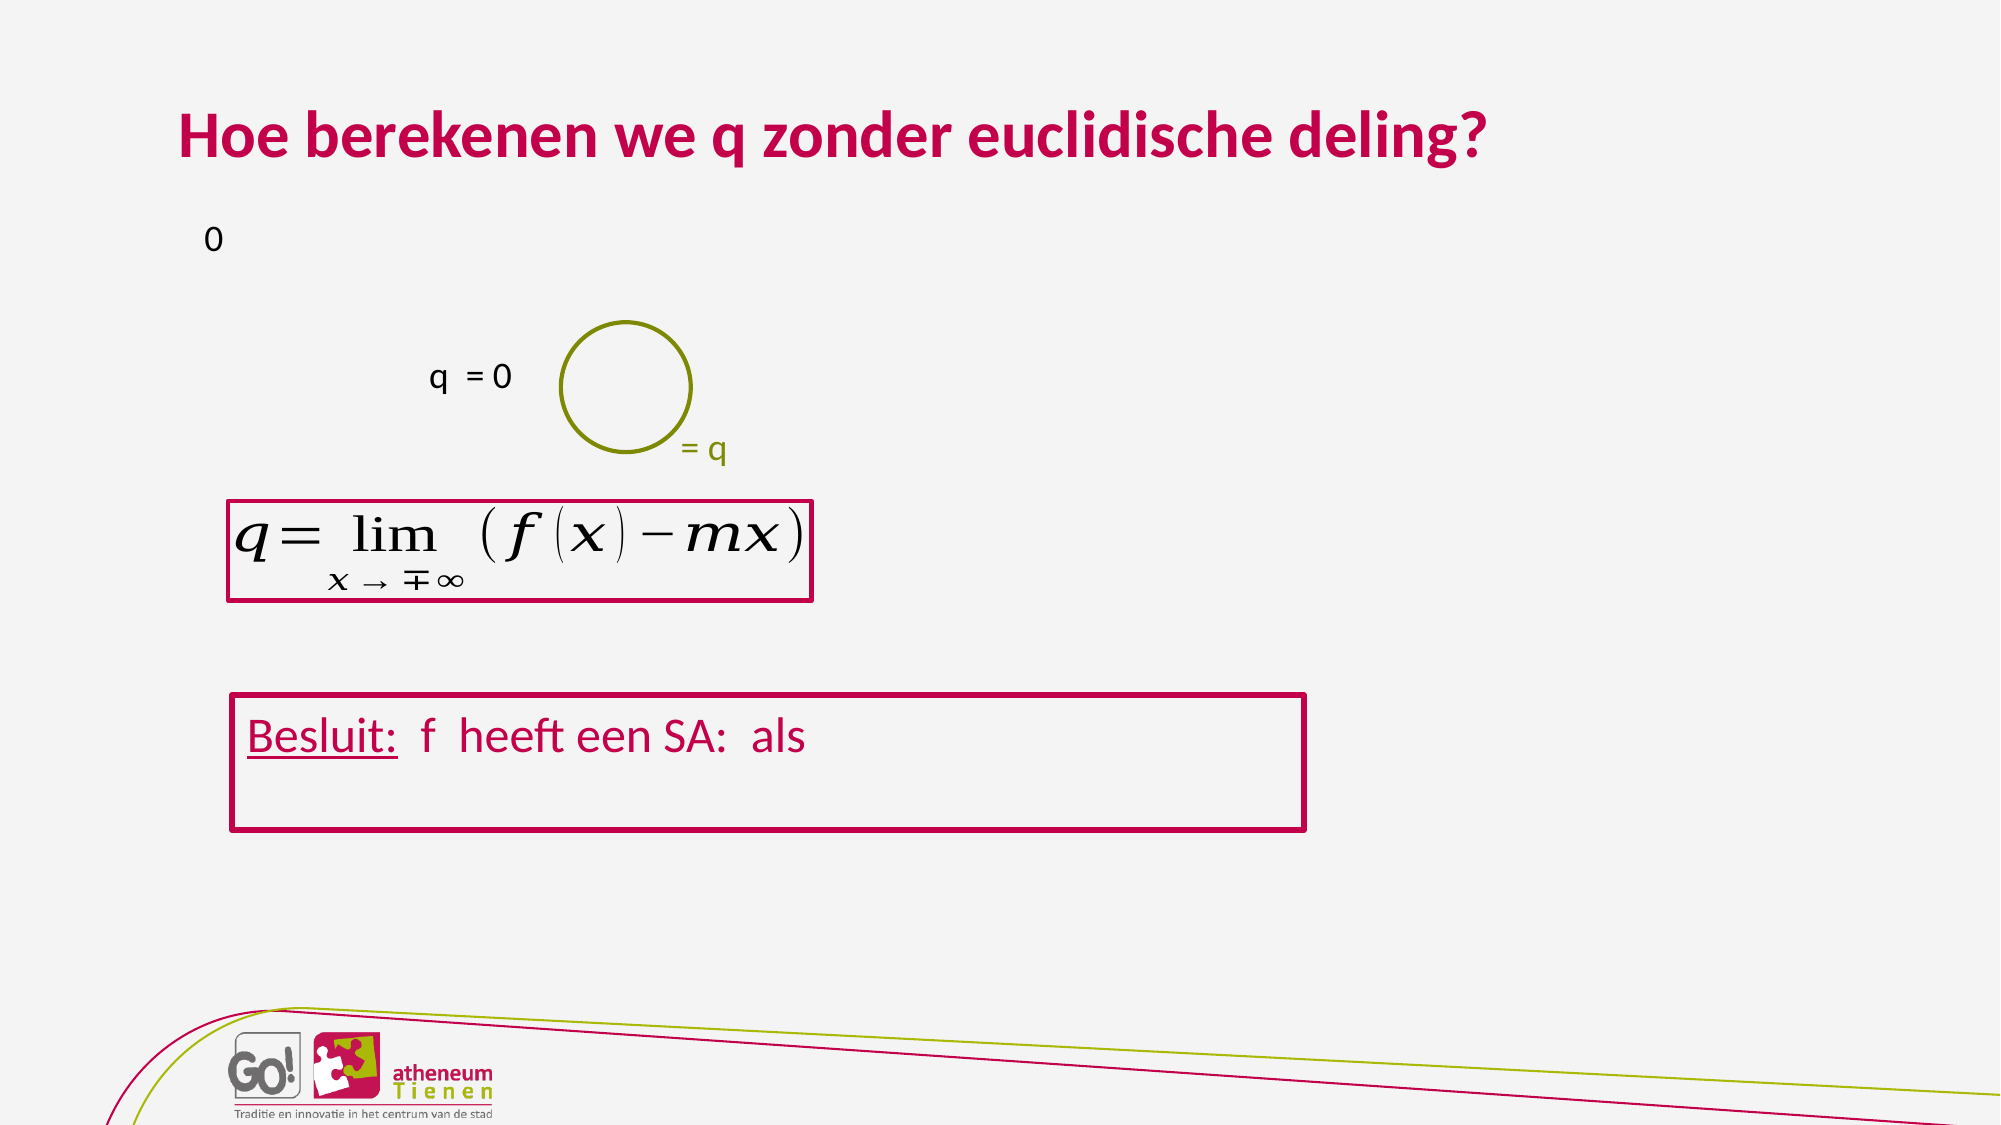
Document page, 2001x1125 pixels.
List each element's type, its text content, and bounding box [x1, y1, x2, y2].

text_box = q [665, 415, 745, 476]
text_box Hoe berekenen we q zonder euclidische deling? [163, 82, 1582, 178]
picture [228, 1032, 492, 1118]
text_box [558, 320, 693, 455]
